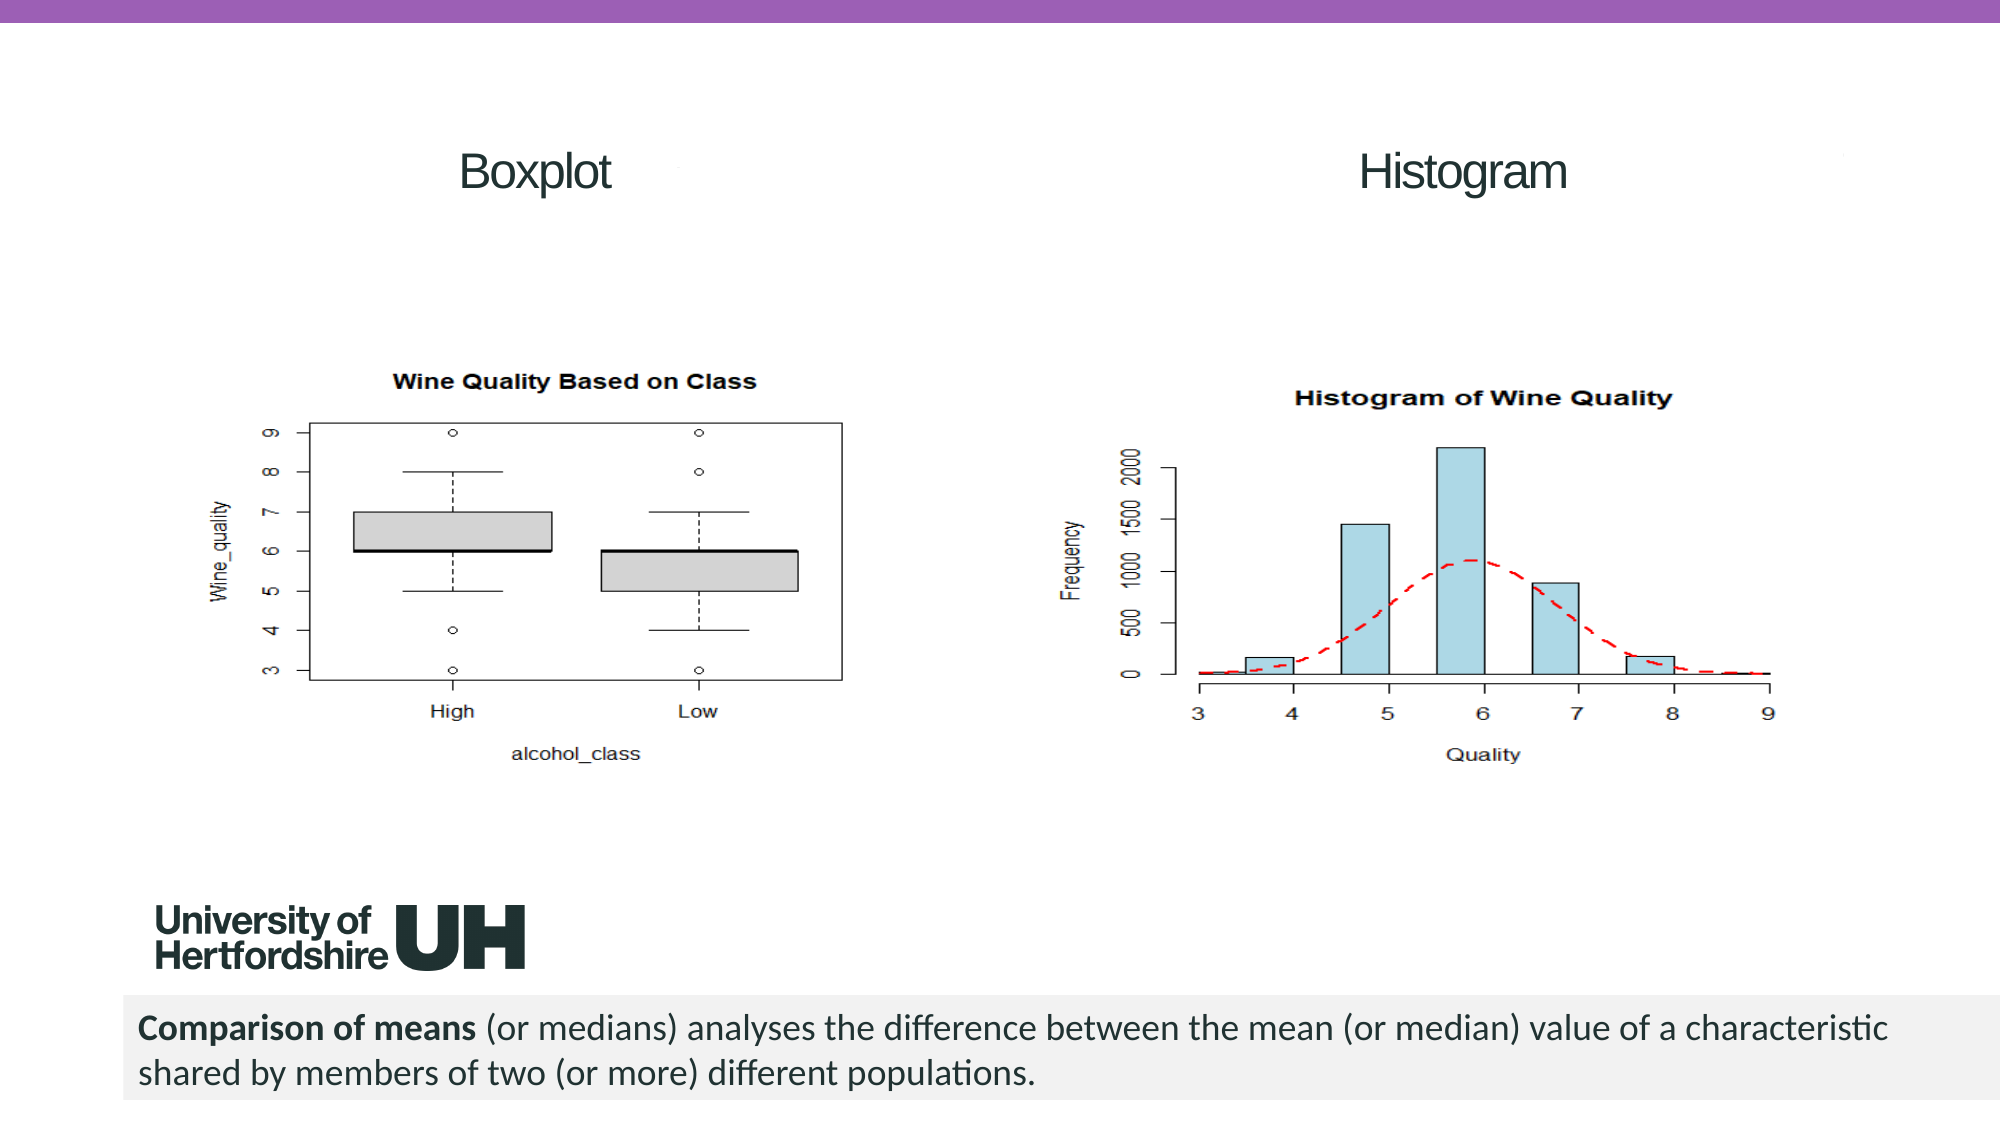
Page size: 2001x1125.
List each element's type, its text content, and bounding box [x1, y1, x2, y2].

subtitle Boxplot Histogram [158, 57, 1844, 168]
text_box Comparison of means (or medians) analyses the difference between the mean (or median) value of a characteristic shared by members of two (or more) different populations. [123, 995, 2000, 1100]
picture [1051, 356, 1857, 786]
picture [202, 338, 898, 786]
